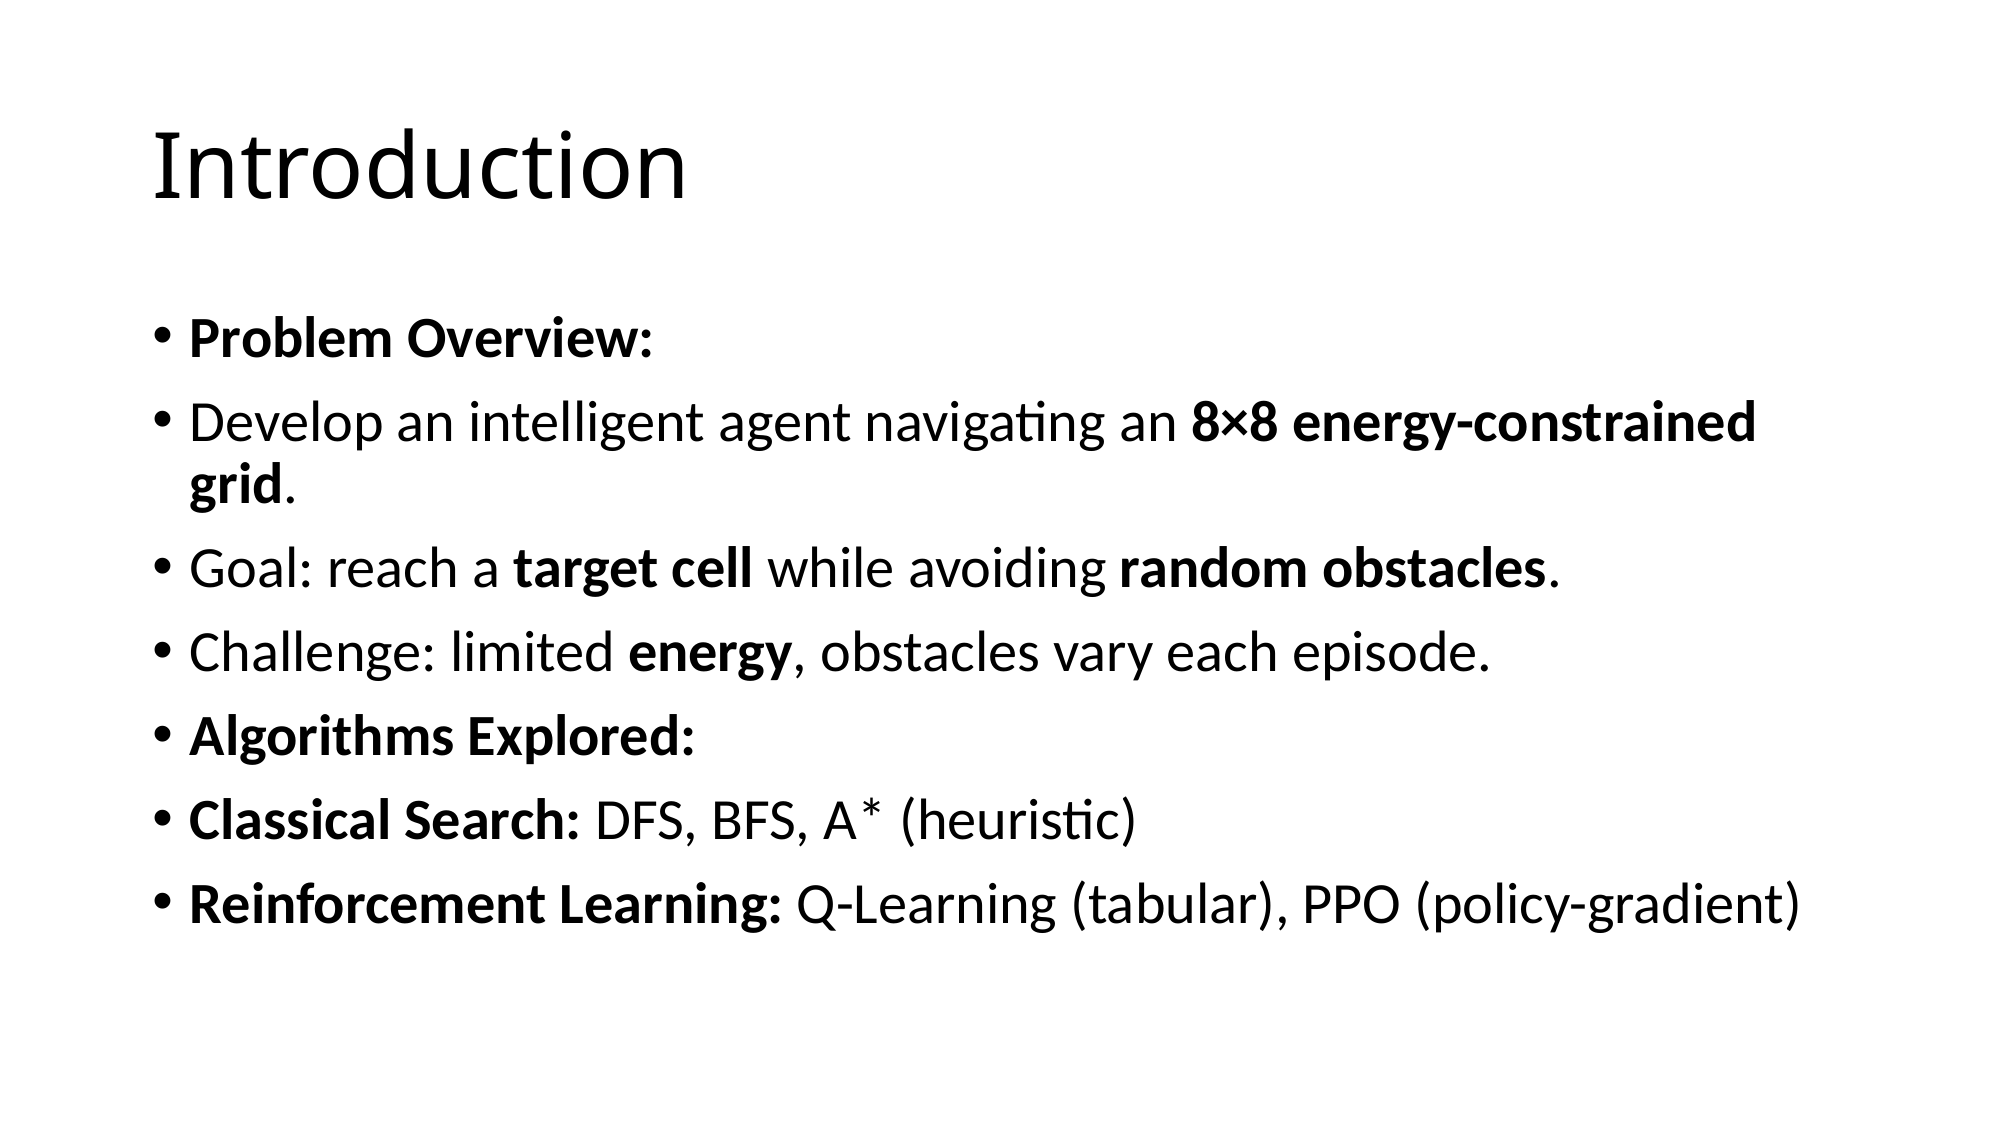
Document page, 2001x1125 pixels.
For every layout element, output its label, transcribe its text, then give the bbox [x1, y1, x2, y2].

title Introduction [137, 59, 1863, 278]
list Problem Overview: Develop an intelligent agent navigating an 8×8 energy-constrained grid. Goal: reach a target cell while avoiding random obstacles. Challenge: limited energy, obstacles vary each episode. Algorithms Explored: Classical Search: DFS, BFS, A* (heuristic) Reinforcement Learning: Q-Learning (tabular), PPO (policy-gradient) [137, 299, 1863, 1014]
